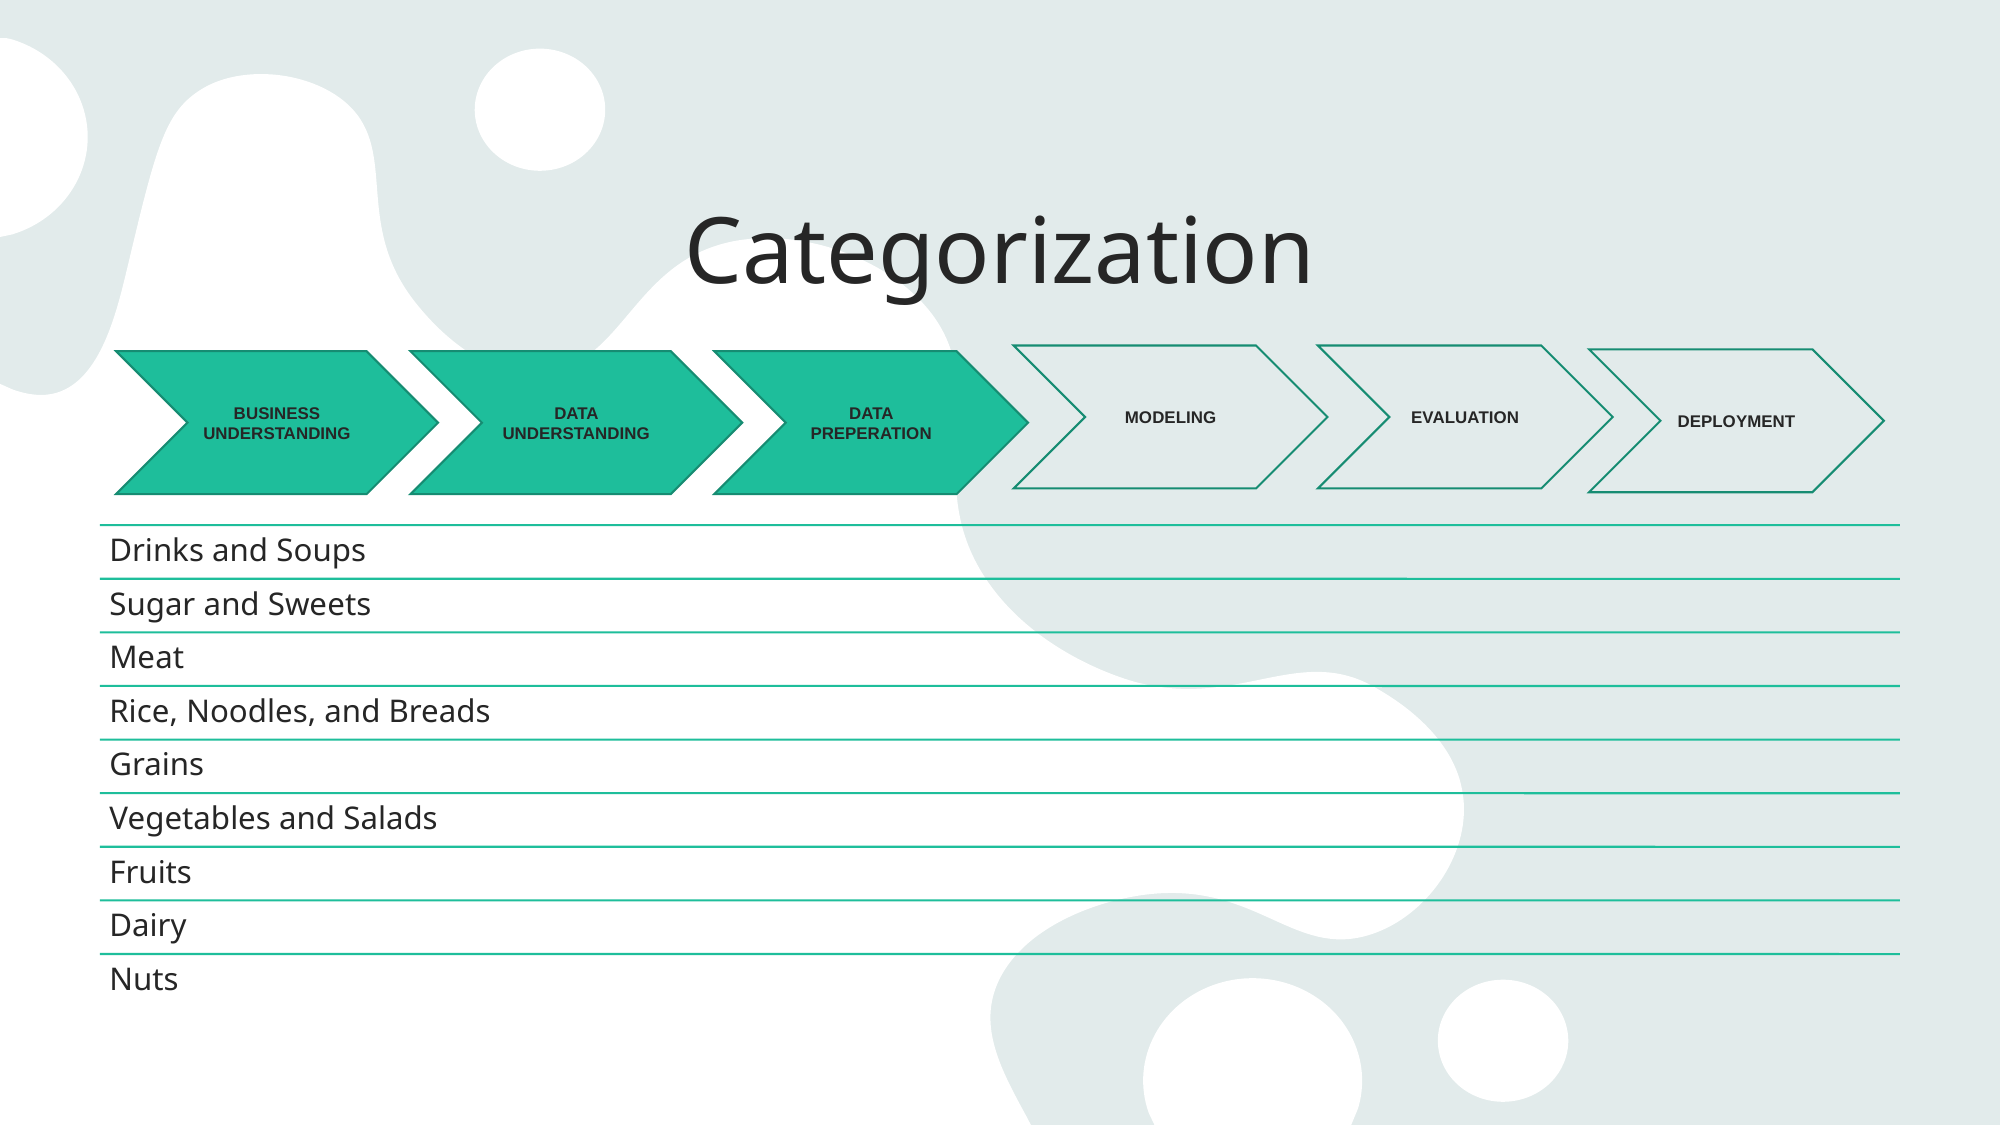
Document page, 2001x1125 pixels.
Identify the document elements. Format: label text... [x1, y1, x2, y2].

text_box BUSINESS UNDERSTANDING [113, 350, 440, 496]
text_box DATA UNDERSTANDING [407, 350, 744, 496]
text_box DATA PREPERATION [711, 350, 1030, 496]
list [99, 524, 1900, 1008]
text_box MODELING [1011, 344, 1329, 490]
title Categorization [99, 91, 1900, 309]
text_box EVALUATION [1315, 344, 1615, 490]
text_box DEPLOYMENT [1586, 348, 1886, 494]
